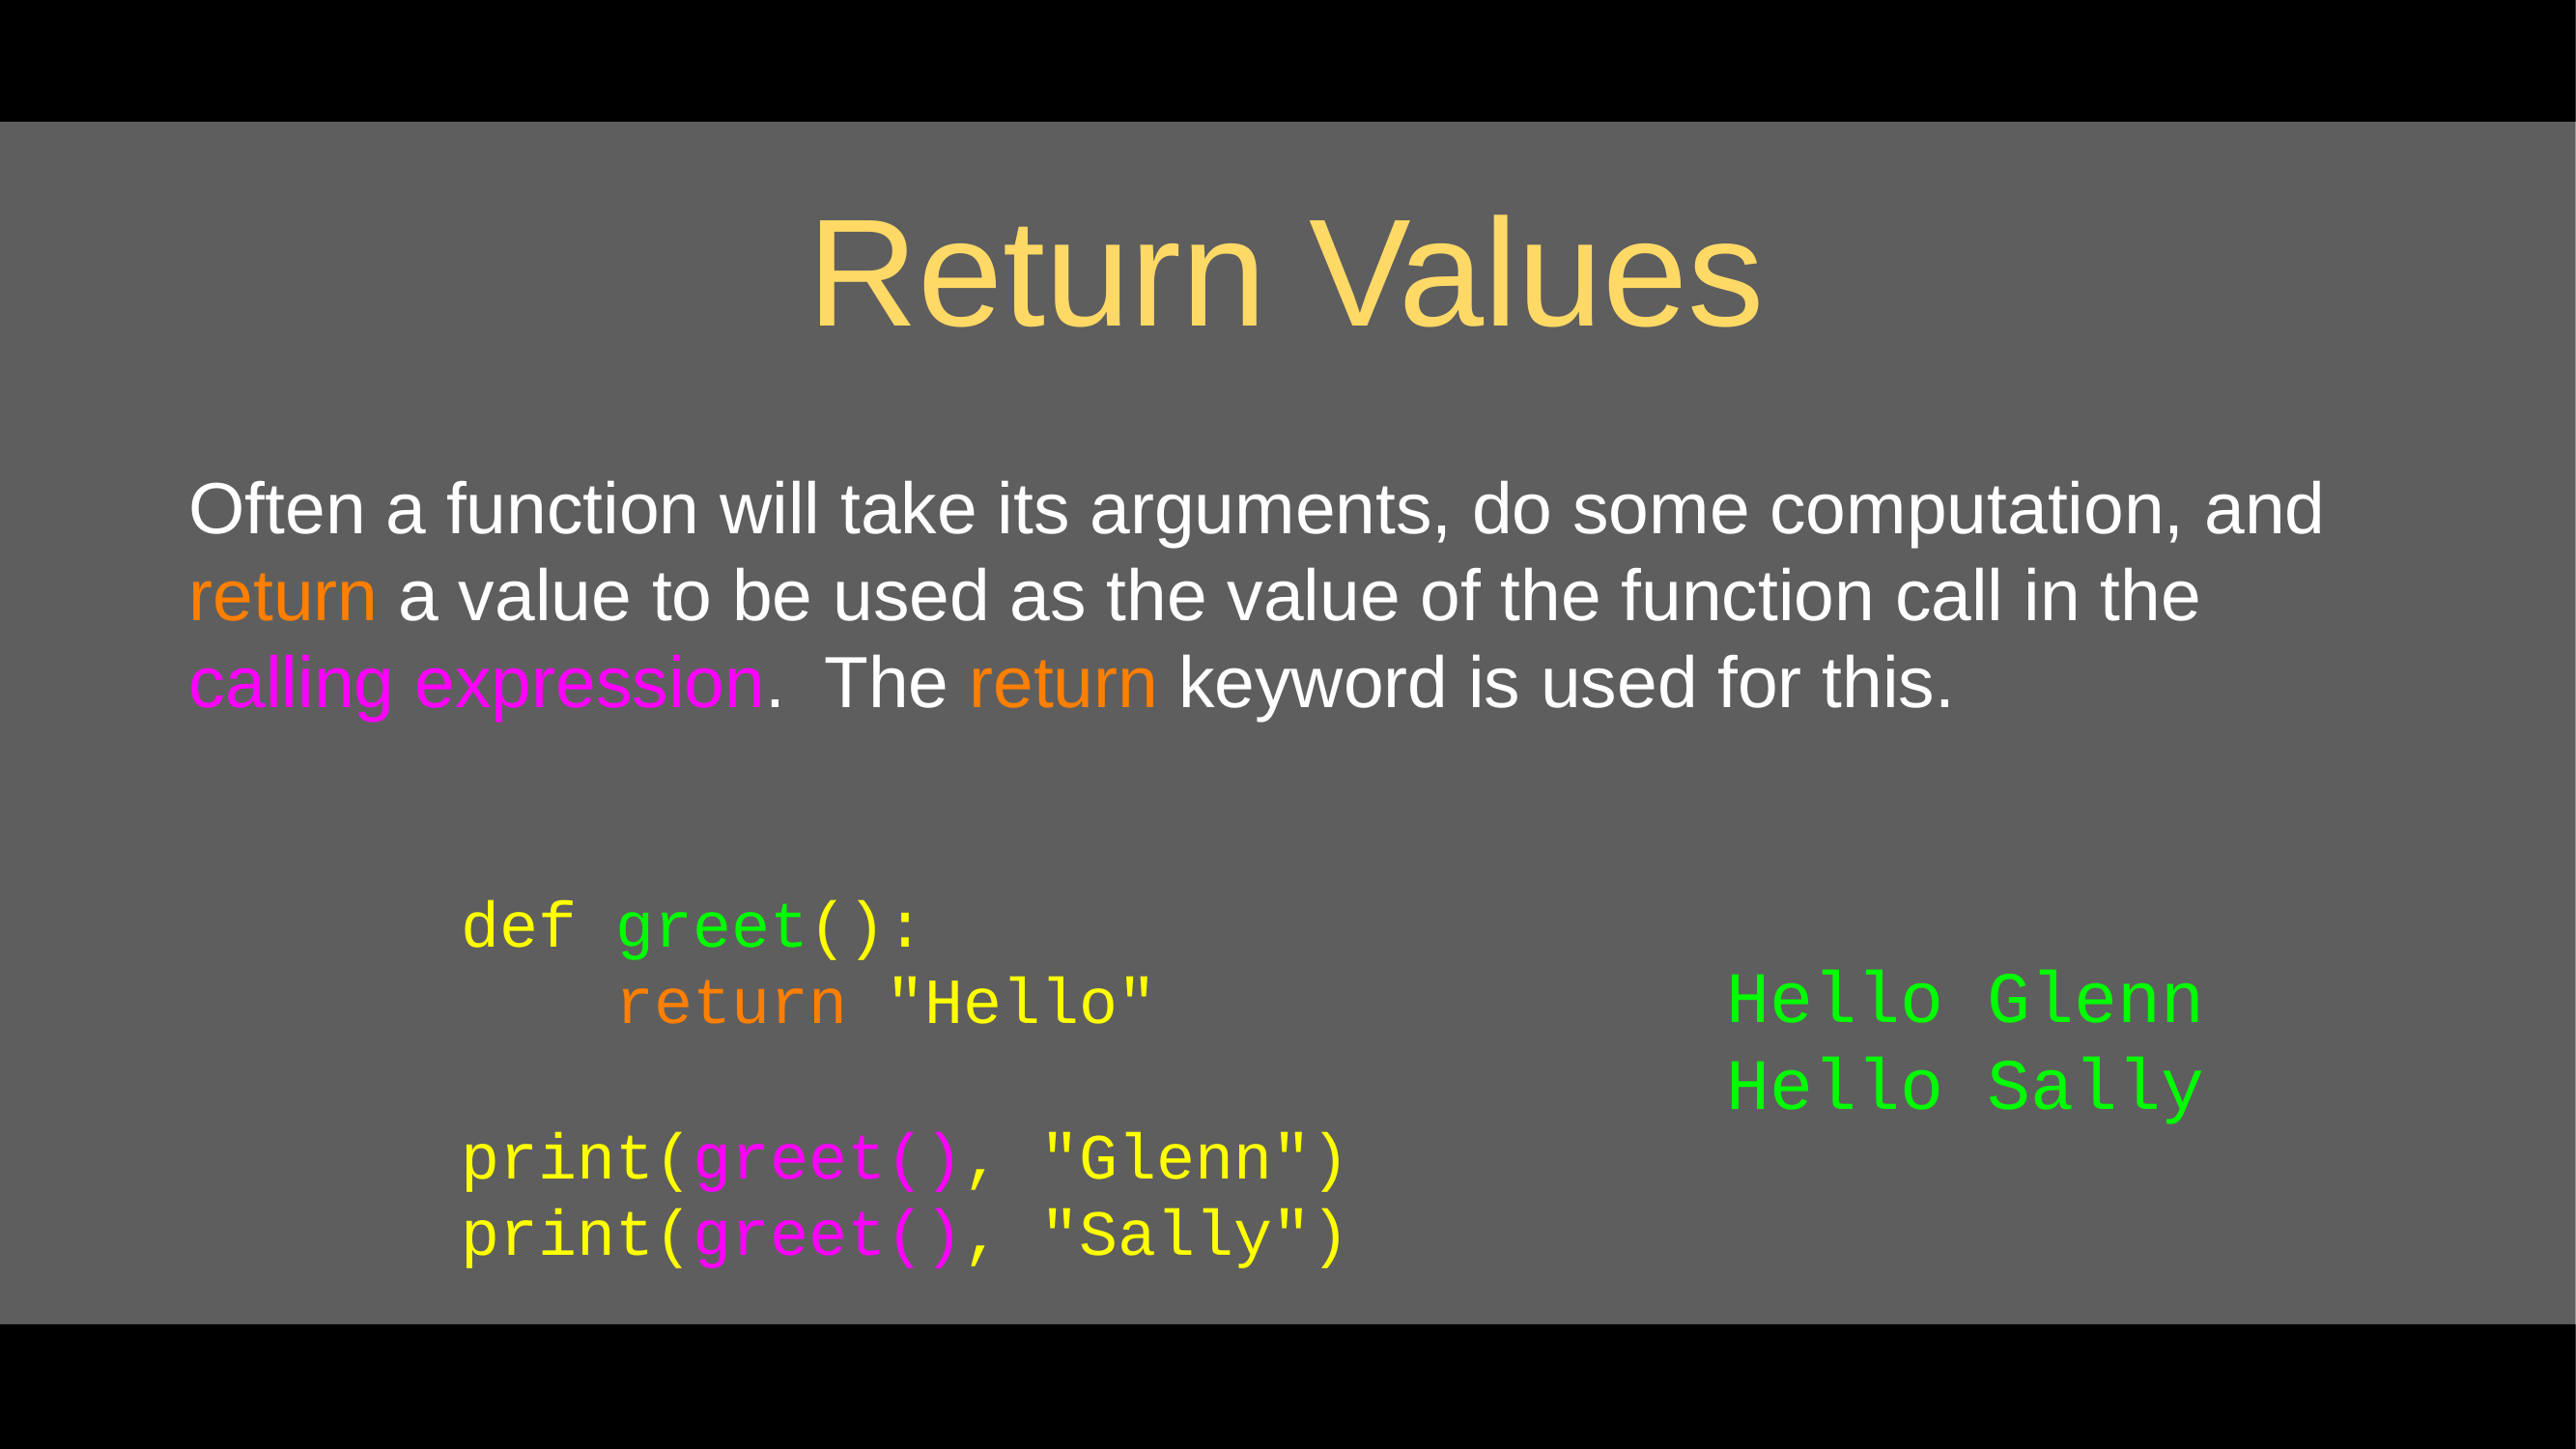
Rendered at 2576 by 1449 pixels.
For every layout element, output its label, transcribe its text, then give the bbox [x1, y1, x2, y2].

title Return Values [183, 127, 2391, 403]
text_box def greet(): return "Hello" print(greet(), "Glenn") print(greet(), "Sally") [461, 850, 1544, 1300]
list Often a function will take its arguments, do some computation, and return a value to be used as the value of the function call in the calling expression. The return keyword is used for this. [183, 412, 2391, 770]
text_box Hello Glenn Hello Sally [1726, 942, 2361, 1132]
